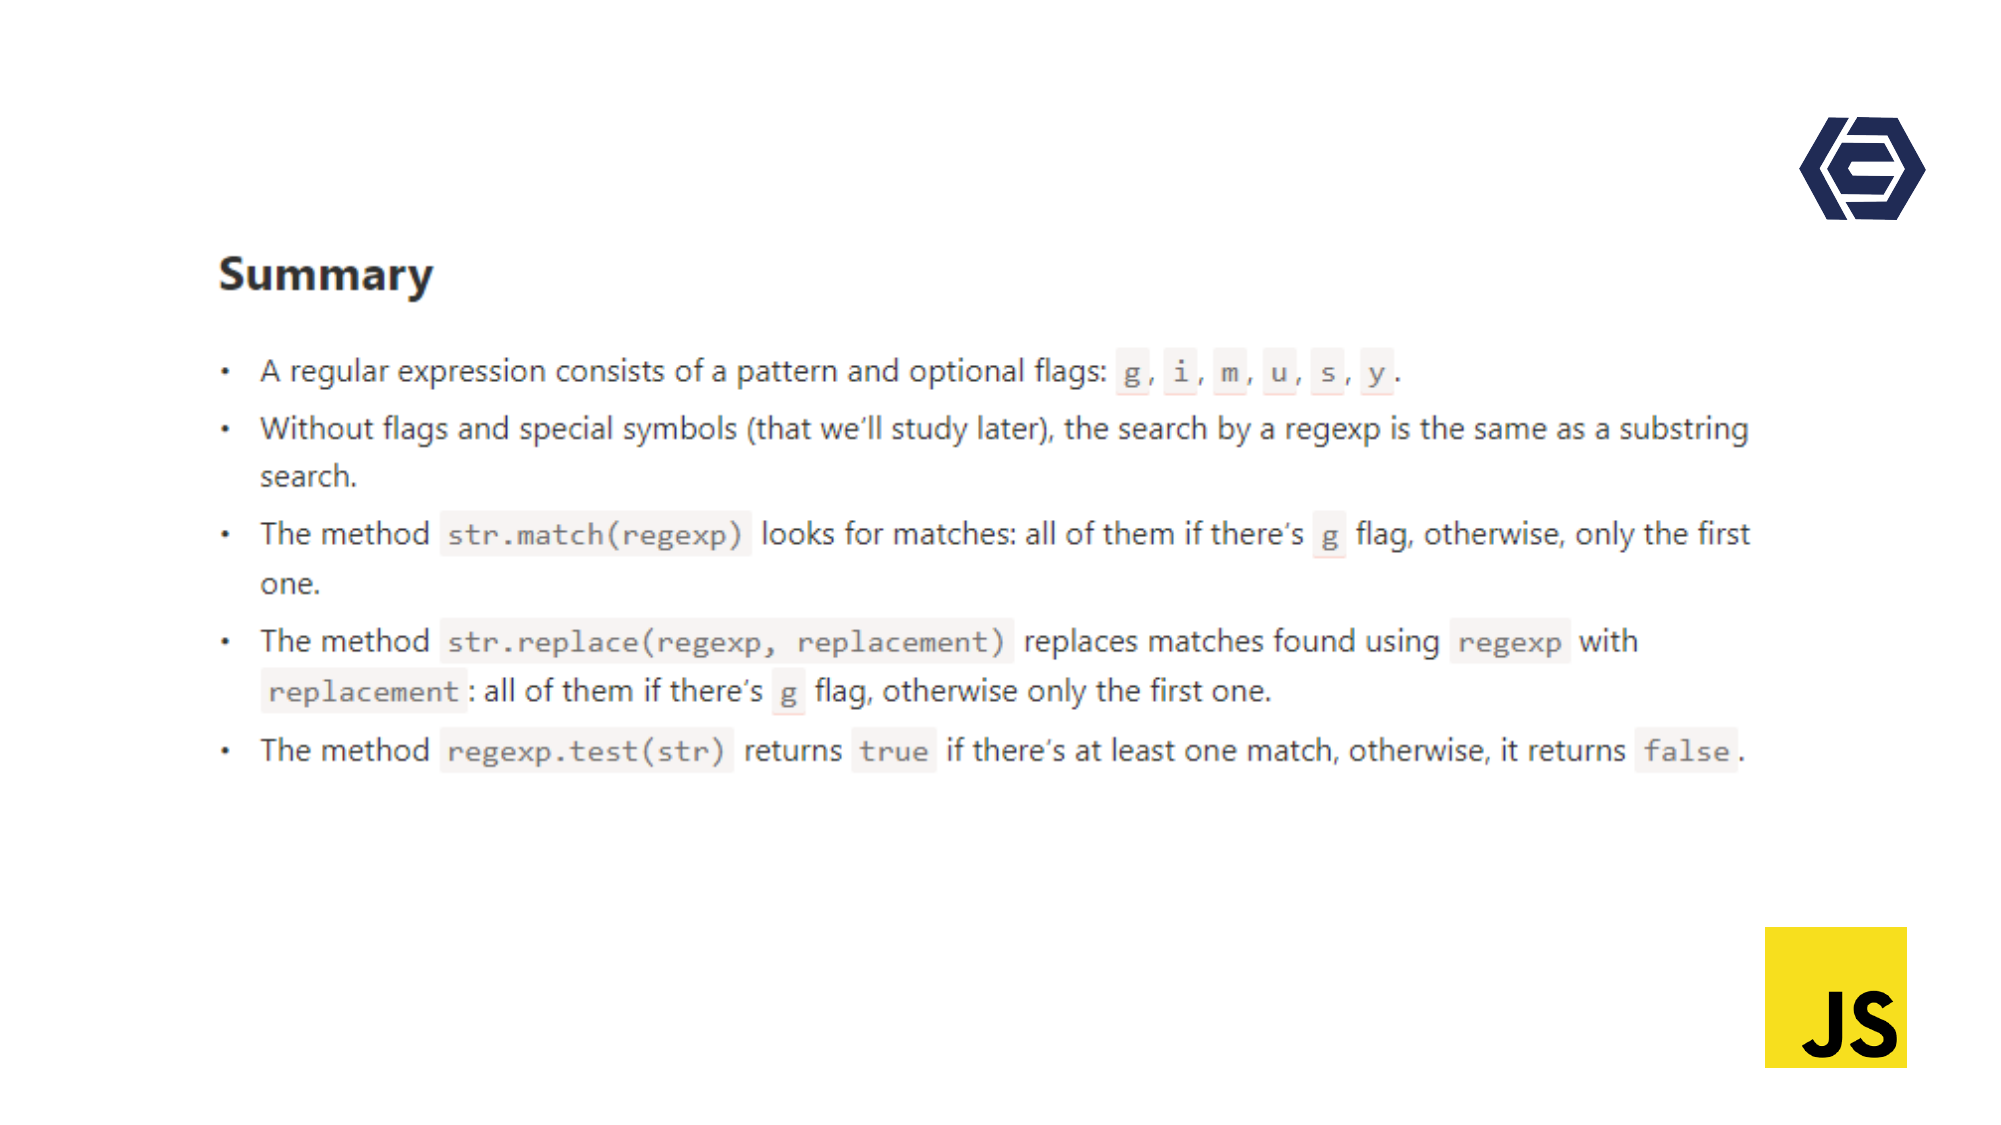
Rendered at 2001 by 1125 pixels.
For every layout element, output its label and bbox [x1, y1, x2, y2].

picture [178, 117, 1926, 821]
list [1765, 927, 1907, 1068]
